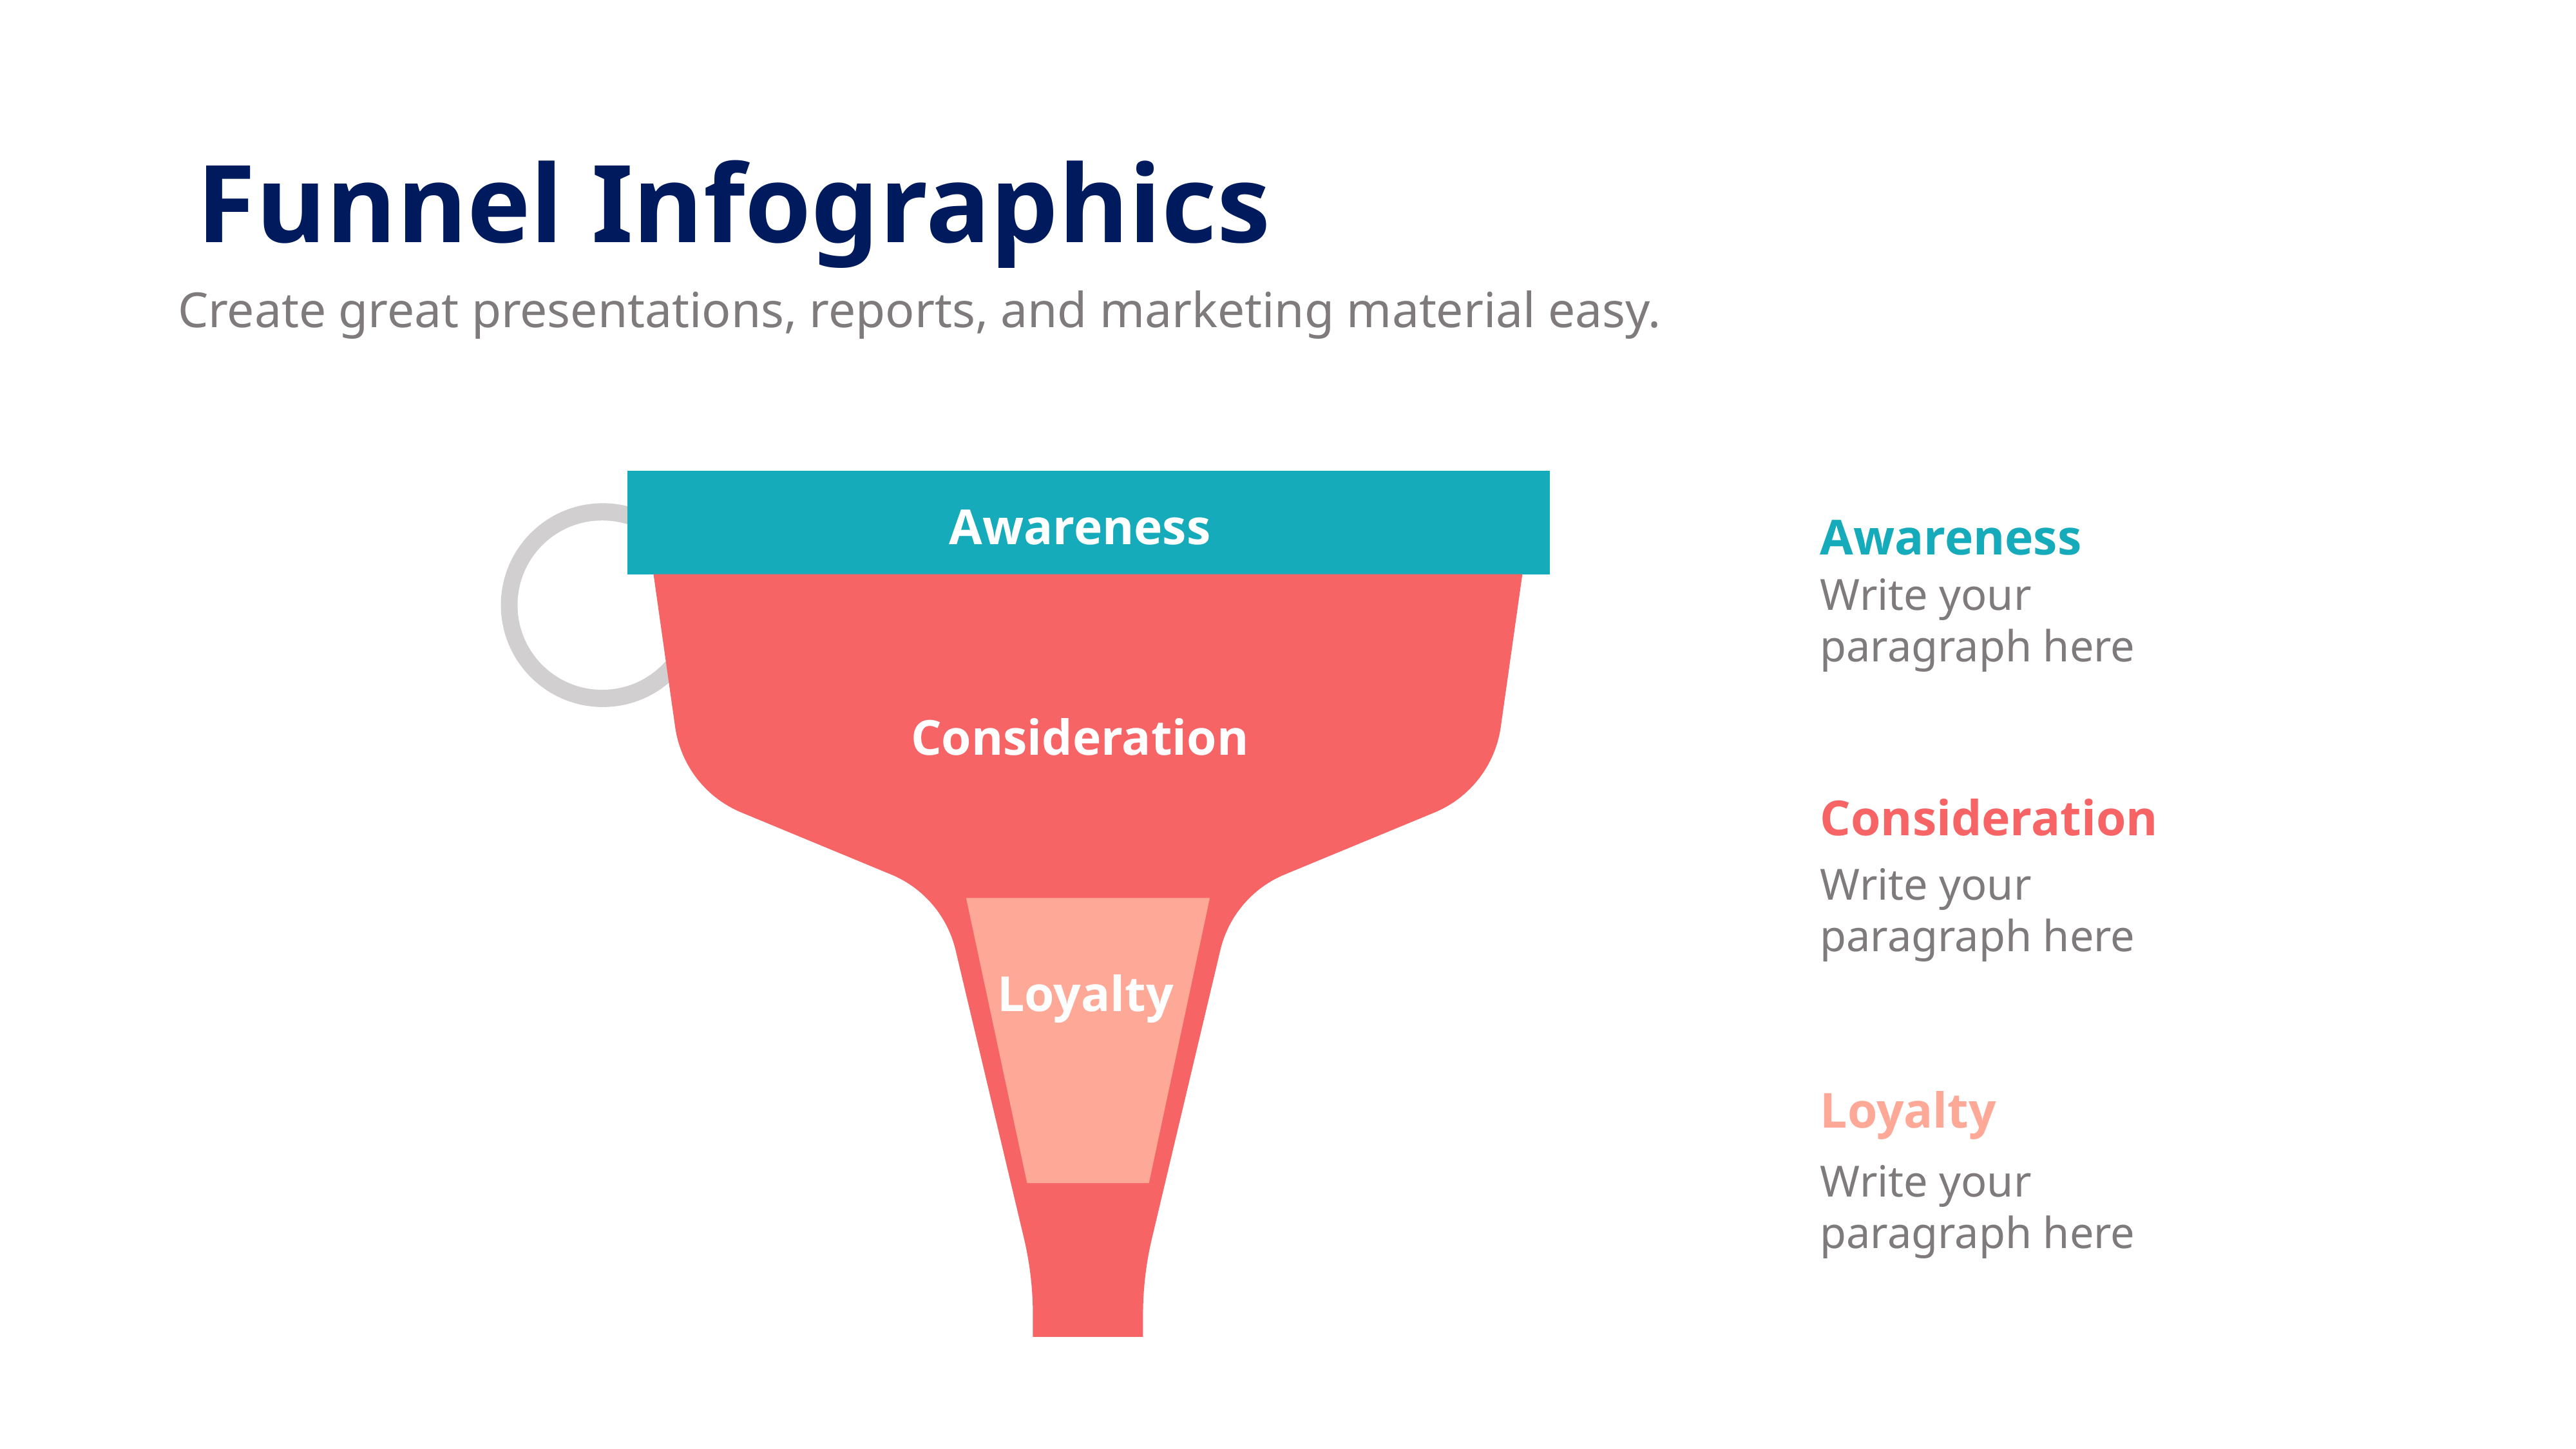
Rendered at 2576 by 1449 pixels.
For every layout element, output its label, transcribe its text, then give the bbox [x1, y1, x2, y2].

text_box [627, 471, 1550, 574]
text_box Write your paragraph here [1810, 852, 2180, 965]
text_box [517, 520, 665, 690]
text_box Consideration [799, 702, 1360, 770]
text_box Funnel Infographics [187, 130, 1281, 269]
text_box Loyalty [980, 958, 1191, 1027]
text_box Write your paragraph here [1810, 1149, 2180, 1262]
text_box Write your paragraph here [1810, 562, 2180, 676]
text_box [965, 897, 1211, 989]
text_box Awareness [1810, 501, 2146, 562]
text_box [993, 1027, 1183, 1184]
text_box Create great presentations, reports, and marketing material easy. [168, 274, 2180, 342]
text_box [653, 574, 1523, 1337]
text_box [501, 503, 669, 707]
text_box Loyalty [1810, 1074, 2180, 1142]
text_box Awareness [761, 491, 1398, 560]
text_box Consideration [1810, 782, 2180, 851]
